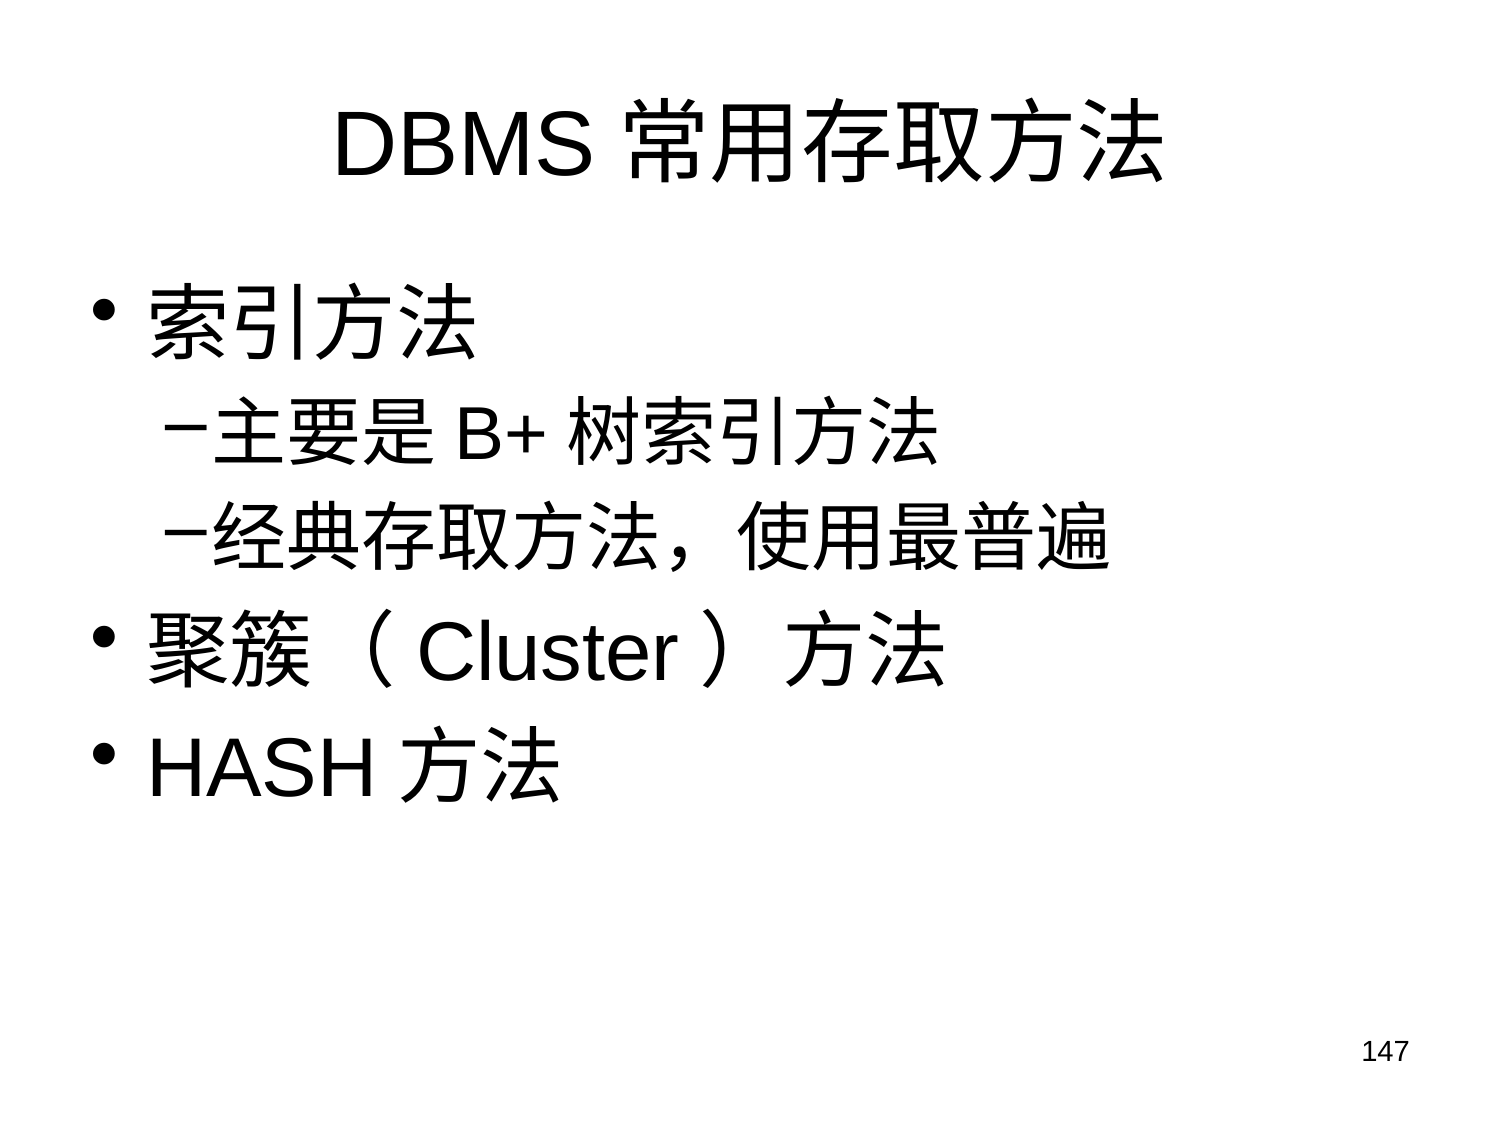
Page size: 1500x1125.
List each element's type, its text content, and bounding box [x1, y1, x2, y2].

list 索引方法 主要是B+树索引方法 经典存取方法，使用最普遍 聚簇（Cluster）方法 HASH方法 [75, 262, 1425, 1005]
slide_number 147 [1074, 1024, 1426, 1103]
title DBMS常用存取方法 [75, 45, 1425, 233]
